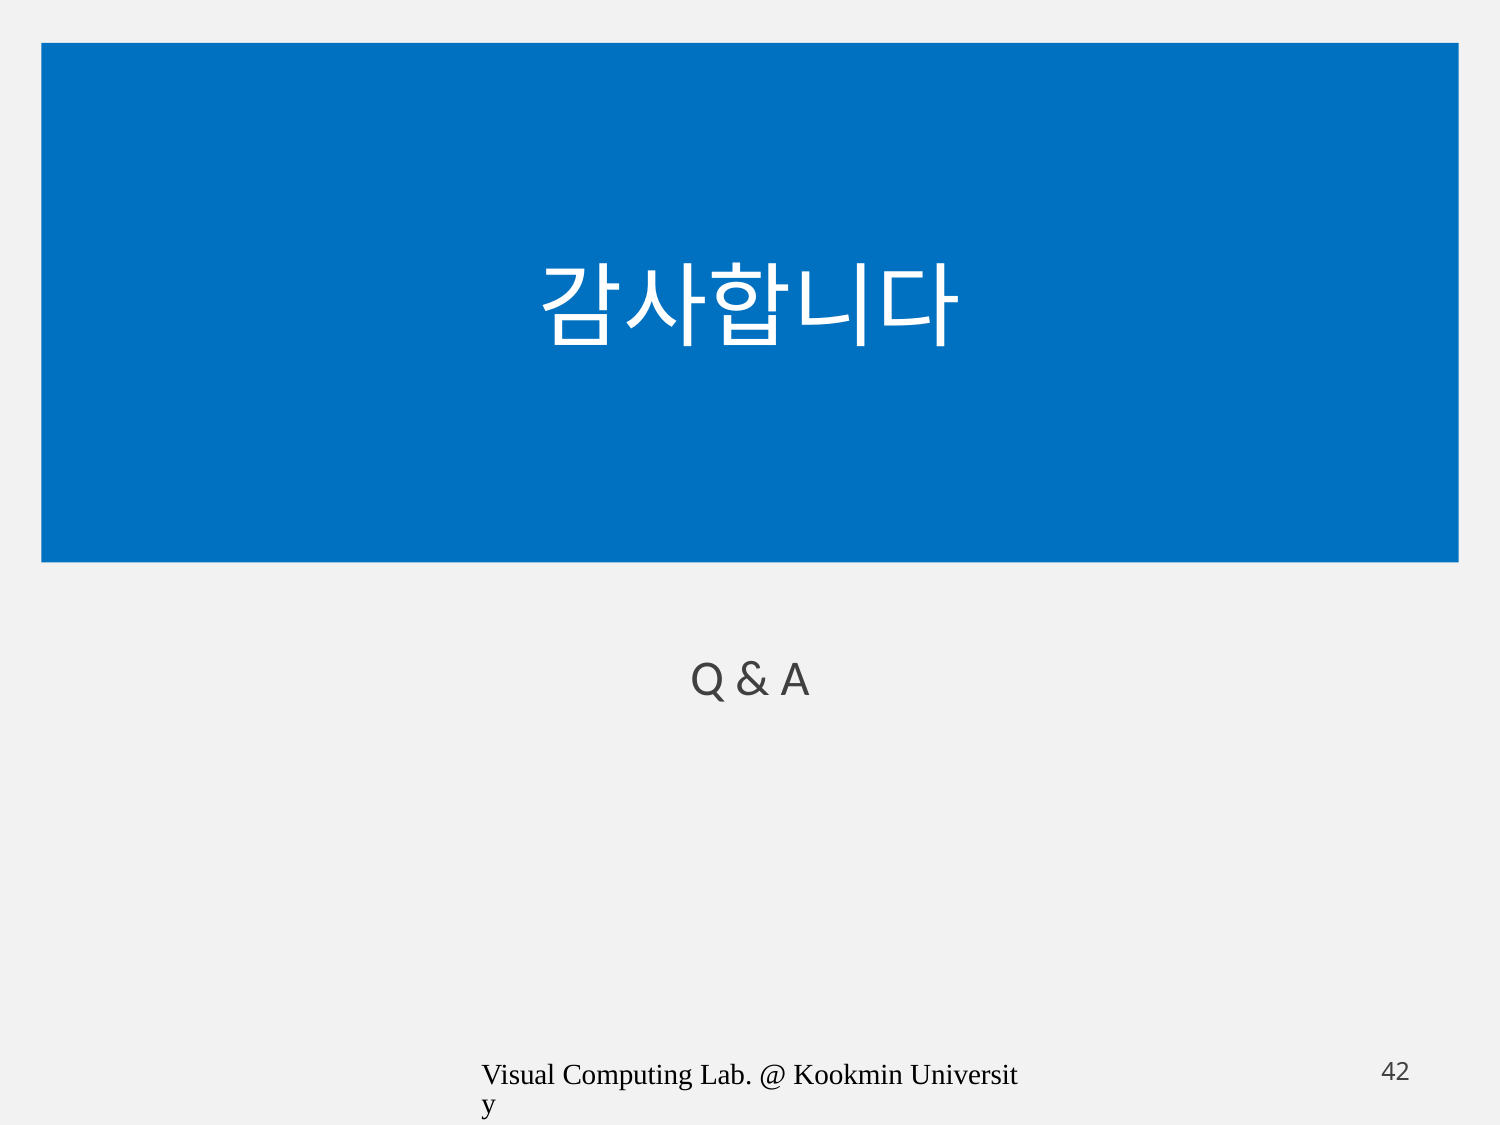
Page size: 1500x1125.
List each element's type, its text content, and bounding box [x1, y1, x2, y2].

footer Visual Computing Lab. @ Kookmin University [466, 1042, 1034, 1103]
subtitle Q & A [225, 637, 1275, 925]
title 감사합니다 [88, 78, 1412, 528]
slide_number 42 [1074, 1042, 1425, 1103]
